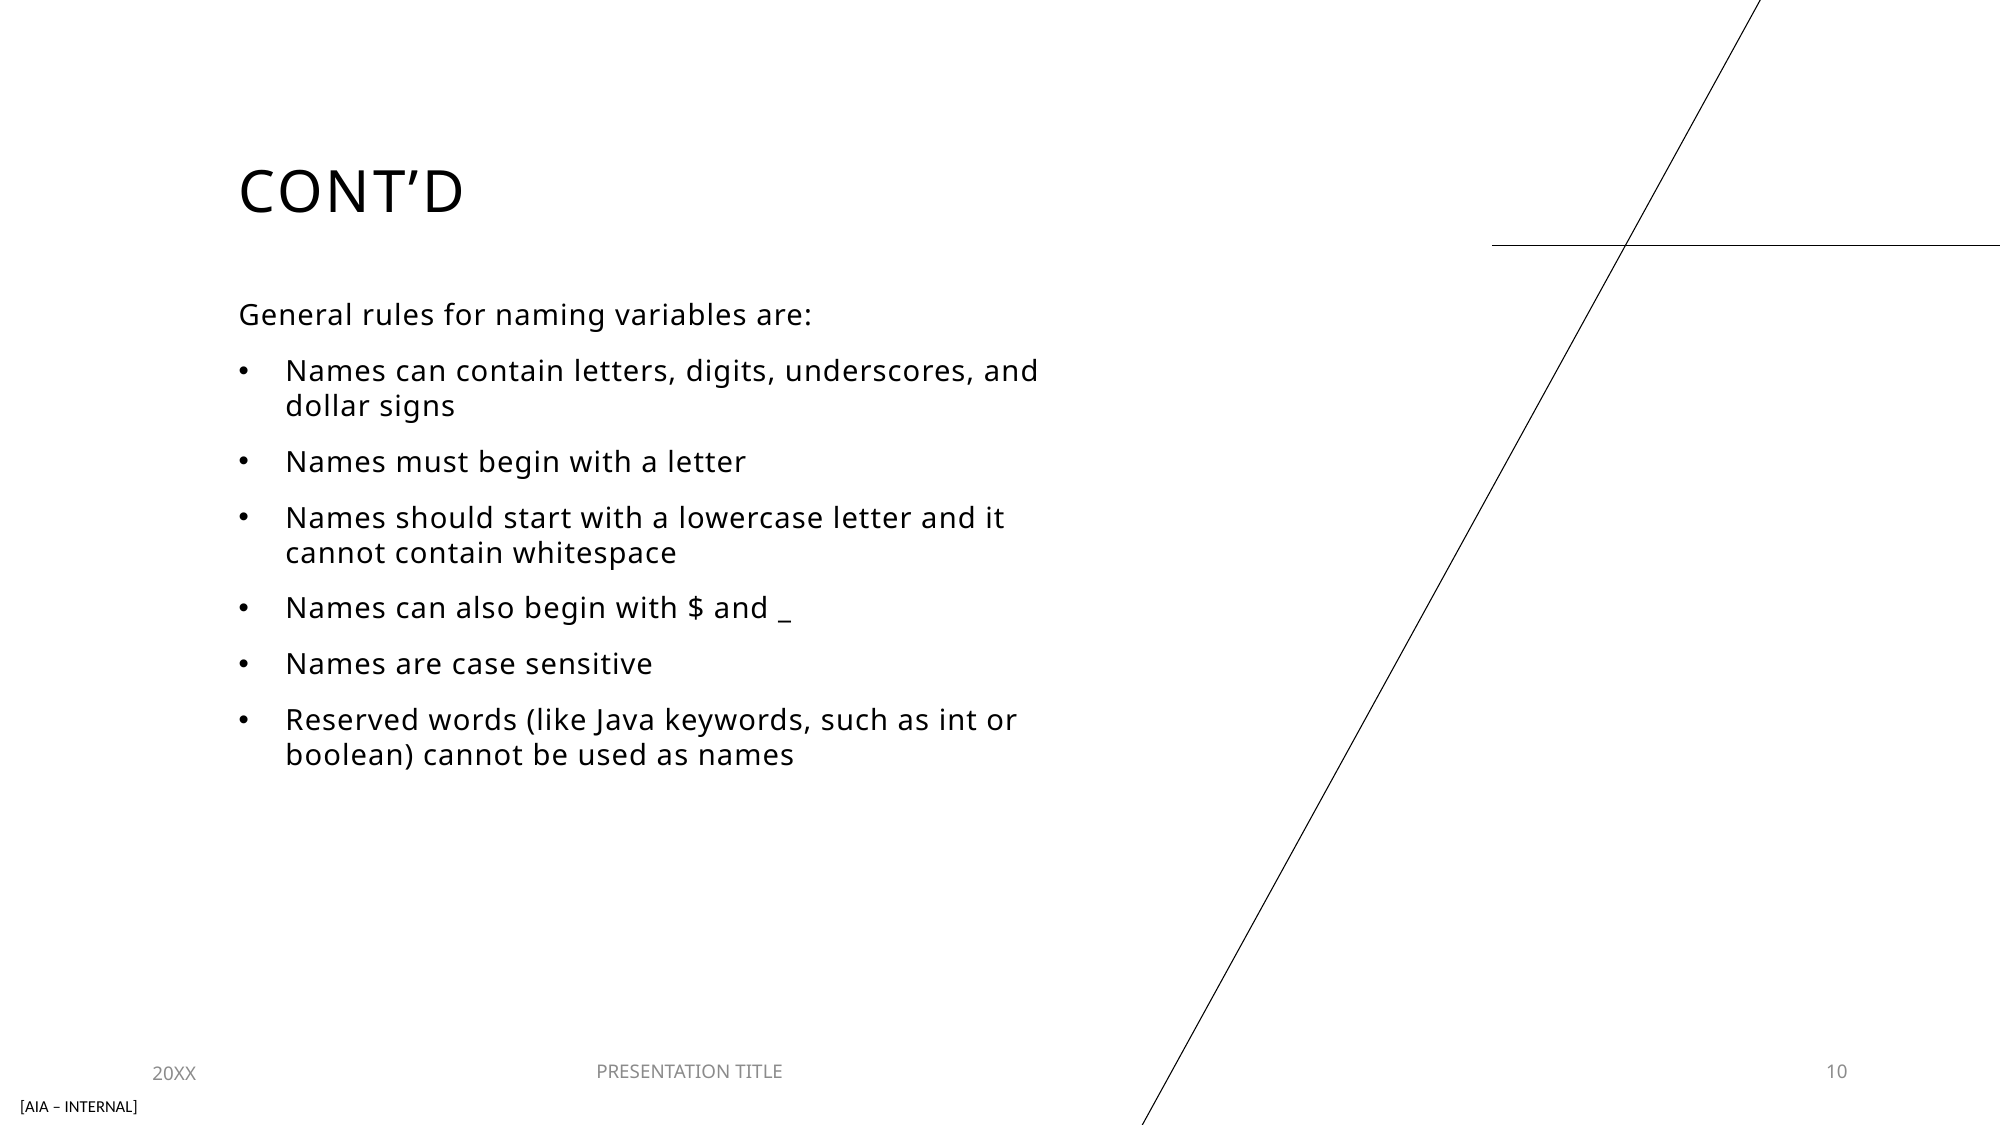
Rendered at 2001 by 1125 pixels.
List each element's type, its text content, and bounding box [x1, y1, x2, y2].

list General rules for naming variables are: Names can contain letters, digits, underscores, and dollar signs Names must begin with a letter Names should start with a lowercase letter and it cannot contain whitespace Names can also begin with $ and _ Names are case sensitive Reserved words (like Java keywords, such as int or boolean) cannot be used as names [223, 289, 1062, 851]
slide_number 10 [1412, 1042, 1863, 1103]
slide_number 20XX [137, 1042, 338, 1103]
footer PRESENTATION TITLE [404, 1042, 975, 1103]
title Cont’d [223, 34, 1062, 233]
